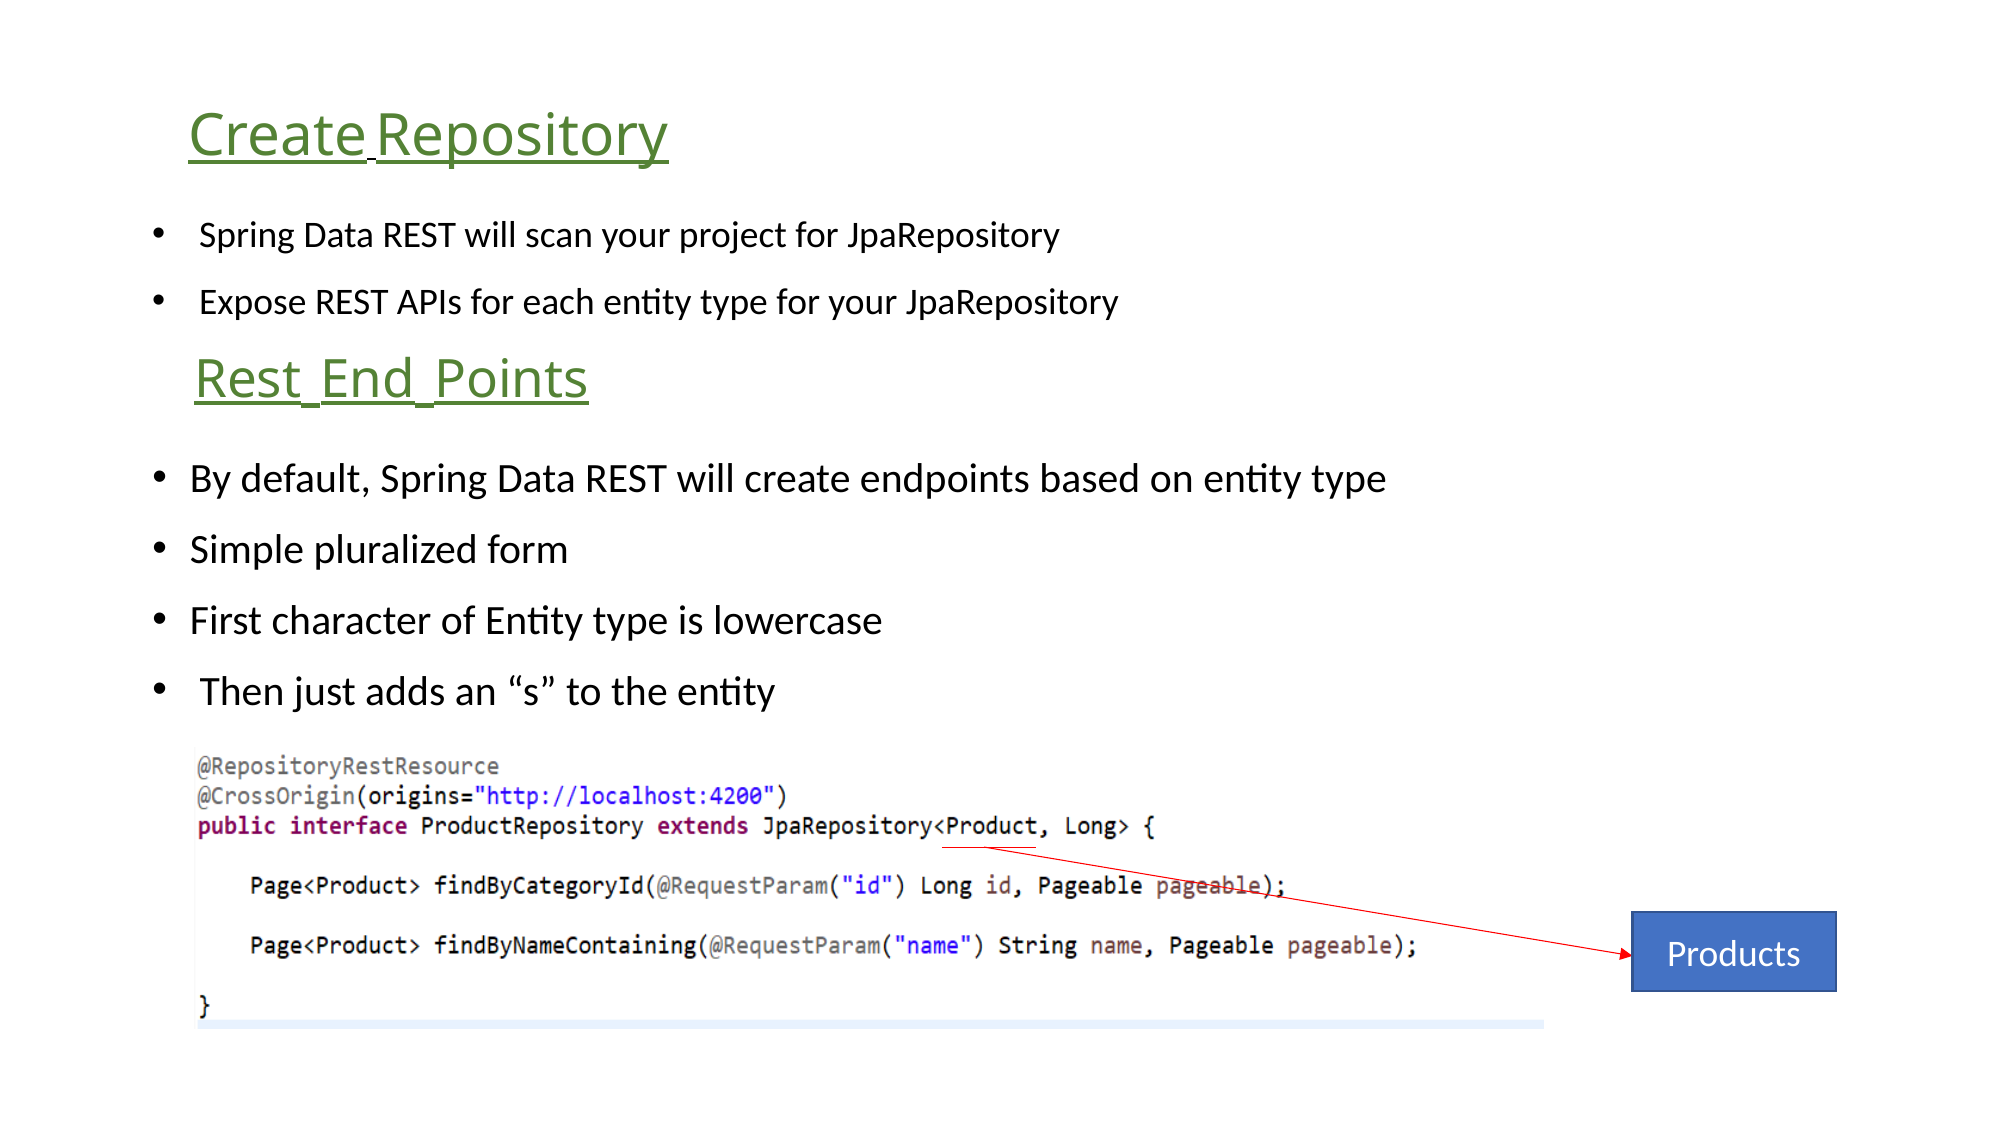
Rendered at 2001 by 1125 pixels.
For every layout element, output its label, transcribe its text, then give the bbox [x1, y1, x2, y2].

title Rest End Points [110, 324, 1836, 422]
text_box Spring Data REST will scan your project for JpaRepository Expose REST APIs for each entity type for your JpaRepository [137, 179, 1784, 330]
picture [193, 747, 1544, 1029]
text_box Products [1631, 911, 1837, 992]
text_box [984, 847, 1633, 956]
text_box Create Repository [173, 89, 1236, 175]
list By default, Spring Data REST will create endpoints based on entity type Simple pluralized form First character of Entity type is lowercase Then just adds an “s” to the entity [137, 443, 1863, 1006]
